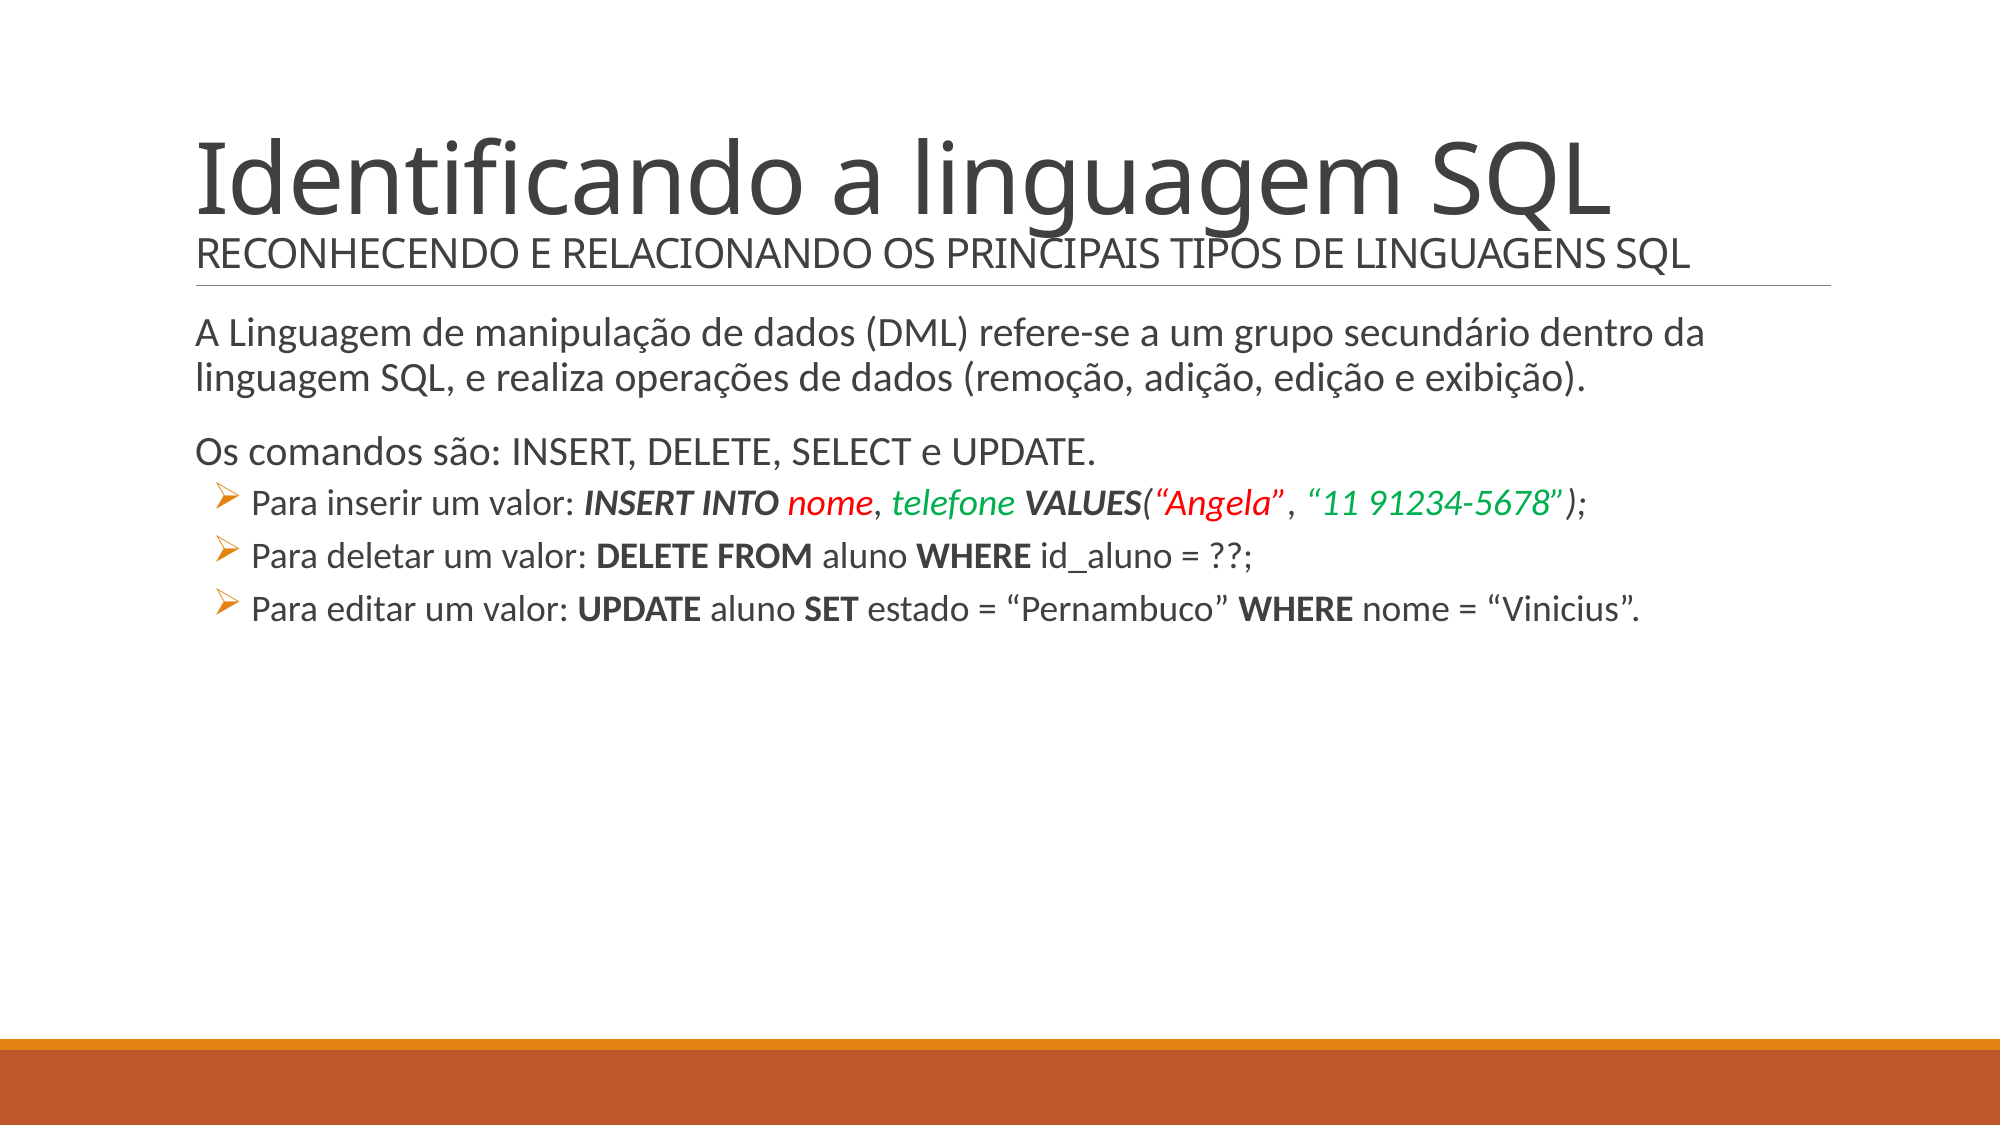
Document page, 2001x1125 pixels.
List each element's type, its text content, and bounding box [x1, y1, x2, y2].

title Identificando a linguagem SQL RECONHECENDO E RELACIONANDO OS PRINCIPAIS TIPOS DE LINGUAGENS SQL [180, 47, 1830, 285]
list A Linguagem de manipulação de dados (DML) refere-se a um grupo secundário dentro da linguagem SQL, e realiza operações de dados (remoção, adição, edição e exibição). Os comandos são: INSERT, DELETE, SELECT e UPDATE. Para inserir um valor: INSERT INTO nome, telefone VALUES(“Angela”, “11 91234-5678”); Para deletar um valor: DELETE FROM aluno WHERE id_aluno = ??; Para editar um valor: UPDATE aluno SET estado = “Pernambuco” WHERE nome = “Vinicius”. [180, 302, 1830, 963]
